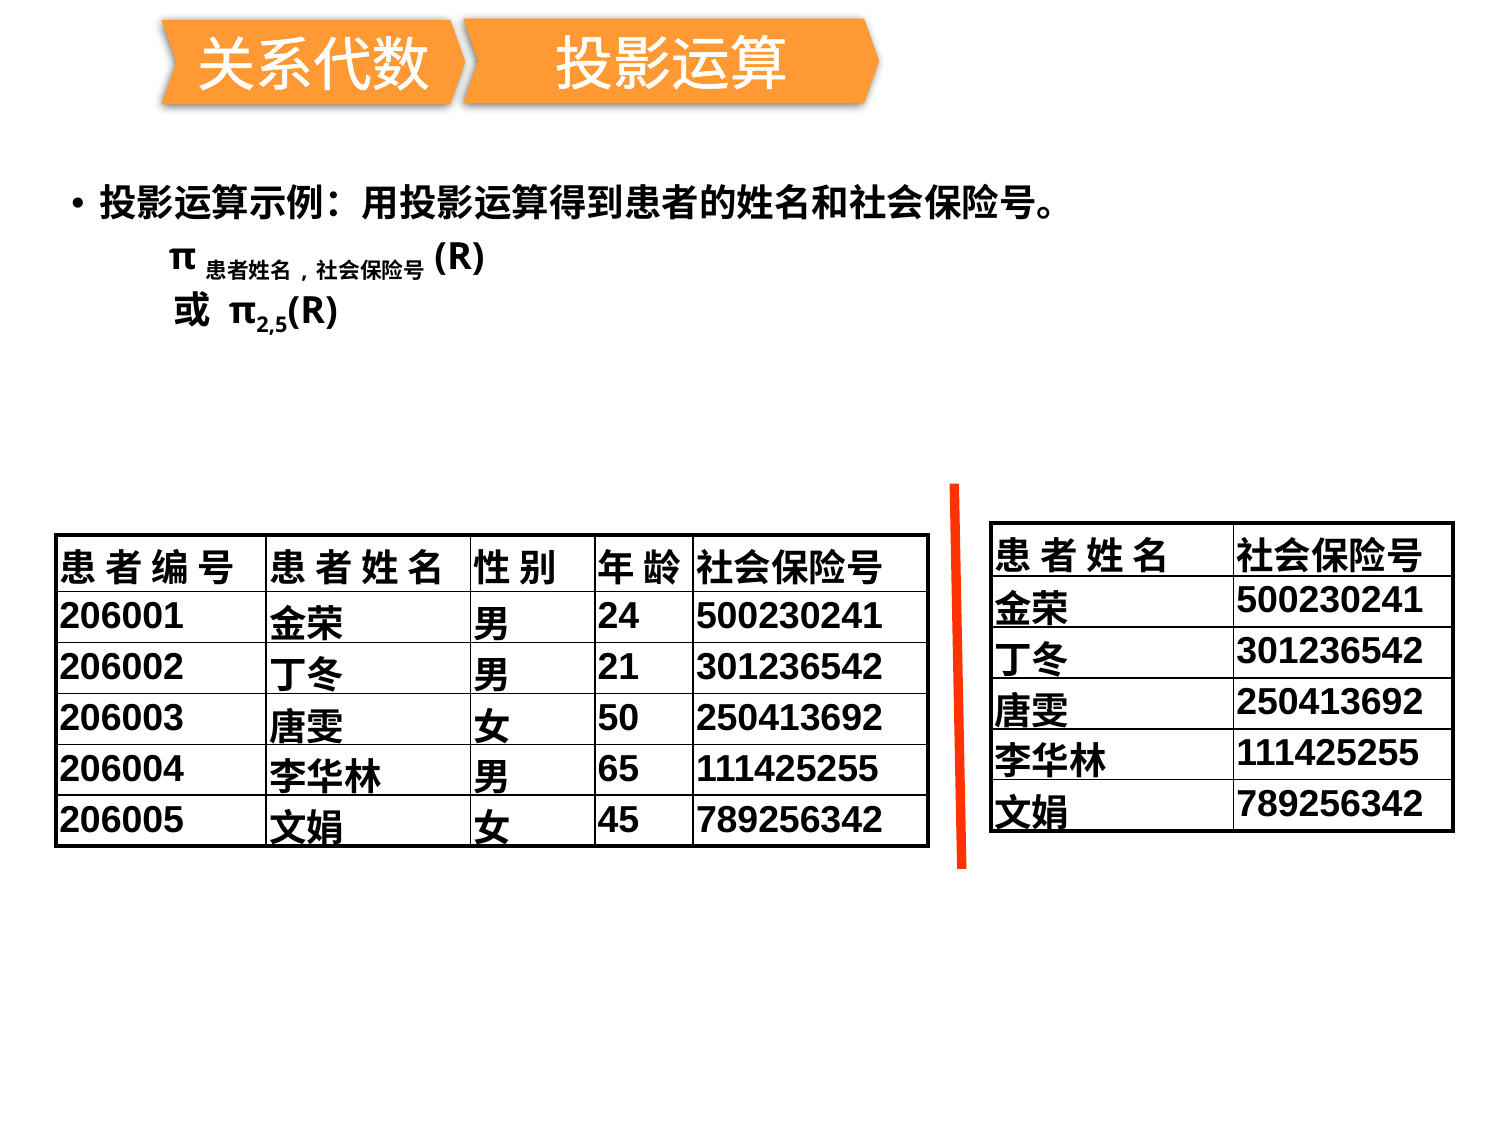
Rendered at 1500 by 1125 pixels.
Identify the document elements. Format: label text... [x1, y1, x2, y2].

table_cell 206004 [58, 745, 265, 794]
table_cell 24 [596, 592, 692, 642]
table_cell 文娟 [993, 780, 1233, 829]
table_header 患 者 姓 名 [267, 537, 470, 591]
table_cell 女 [471, 694, 594, 744]
table_cell 206005 [58, 796, 265, 844]
list 投影运算示例：用投影运算得到患者的姓名和社会保险号。 π患者姓名,社会保险号(R) 或 π2,5(R) [0, 177, 1467, 996]
table_header 社会保险号 [1234, 525, 1451, 575]
table_cell 111425255 [1234, 730, 1451, 779]
table_cell 250413692 [694, 694, 926, 744]
table_cell 789256342 [694, 796, 926, 844]
text_box 关系代数 [161, 19, 466, 105]
table_cell 500230241 [1234, 577, 1451, 626]
table_cell 女 [471, 796, 594, 844]
text_box 投影运算 [463, 18, 880, 104]
table_header 社会保险号 [694, 537, 926, 591]
table_cell 李华林 [993, 730, 1233, 779]
table_cell 男 [471, 592, 594, 642]
table_cell 丁冬 [993, 628, 1233, 677]
table_cell 金荣 [993, 577, 1233, 626]
table_cell 金荣 [267, 592, 470, 642]
table_cell 250413692 [1234, 679, 1451, 728]
table_cell 206001 [58, 592, 265, 642]
table_cell 50 [596, 694, 692, 744]
table_cell 500230241 [694, 592, 926, 642]
table_cell 男 [471, 643, 594, 693]
table_cell 111425255 [694, 745, 926, 794]
table_header 年 龄 [596, 537, 692, 591]
table_cell 唐雯 [267, 694, 470, 744]
table_header 患 者 姓 名 [993, 525, 1233, 575]
table_cell 789256342 [1234, 780, 1451, 829]
table_cell 65 [596, 745, 692, 794]
table_cell 21 [596, 643, 692, 693]
table_cell 206003 [58, 694, 265, 744]
table_header 患 者 编 号 [58, 537, 265, 591]
table_cell 男 [471, 745, 594, 794]
table_header 性 别 [471, 537, 594, 591]
table_cell 301236542 [1234, 628, 1451, 677]
table_cell 文娟 [267, 796, 470, 844]
table_cell 唐雯 [993, 679, 1233, 728]
table_cell 丁冬 [267, 643, 470, 693]
title [230, 0, 1500, 140]
table_cell 45 [596, 796, 692, 844]
table_cell 206002 [58, 643, 265, 693]
table_cell 李华林 [267, 745, 470, 794]
table_cell 301236542 [694, 643, 926, 693]
